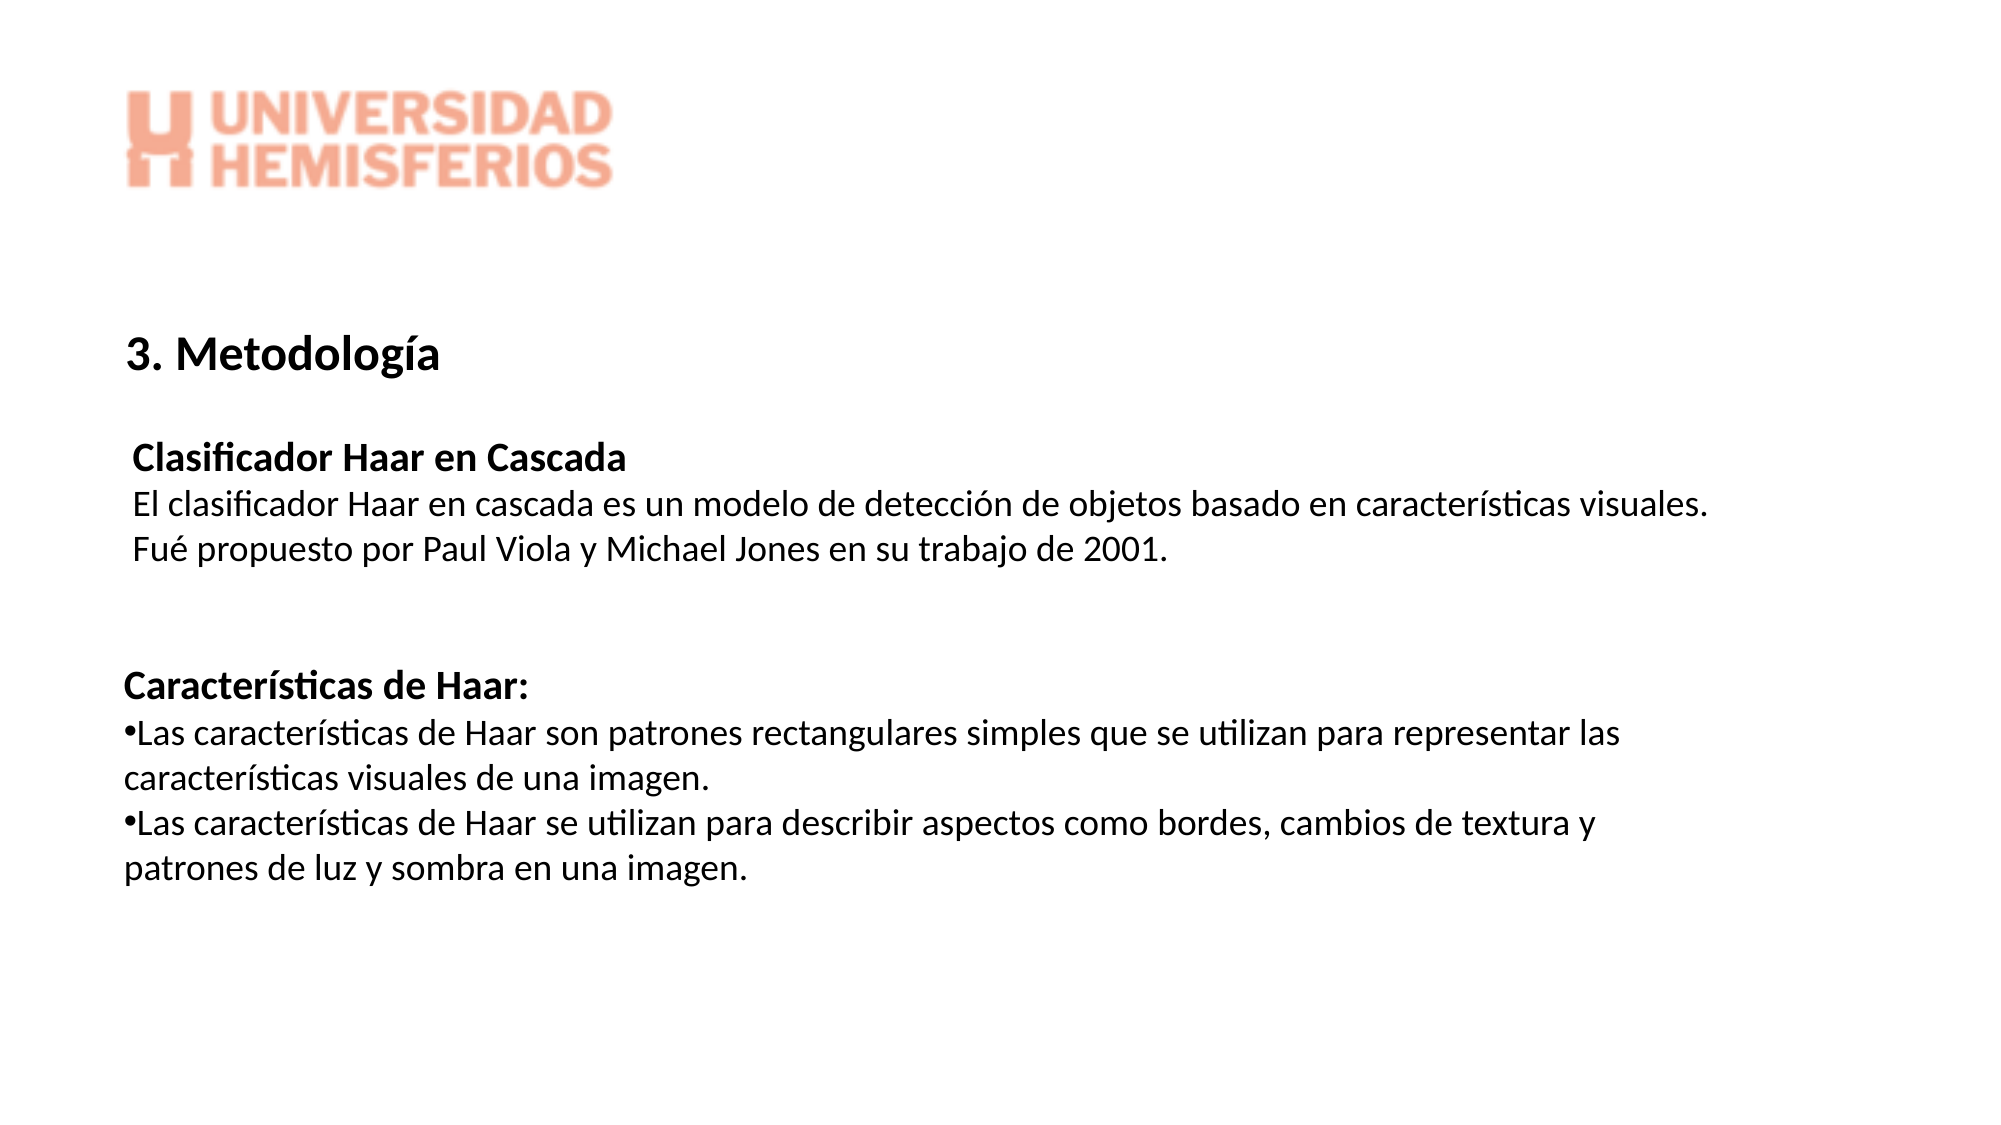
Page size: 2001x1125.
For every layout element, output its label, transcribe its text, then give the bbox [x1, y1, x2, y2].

text_box Clasificador Haar en Cascada El clasificador Haar en cascada es un modelo de detección de objetos basado en características visuales. Fué propuesto por Paul Viola y Michael Jones en su trabajo de 2001. [117, 422, 1735, 637]
text_box 3. Metodología [110, 312, 457, 388]
picture [73, 31, 758, 234]
text_box Características de Haar: Las características de Haar son patrones rectangulares simples que se utilizan para representar las características visuales de una imagen. Las características de Haar se utilizan para describir aspectos como bordes, cambios de textura y patrones de luz y sombra en una imagen. [108, 650, 1744, 896]
